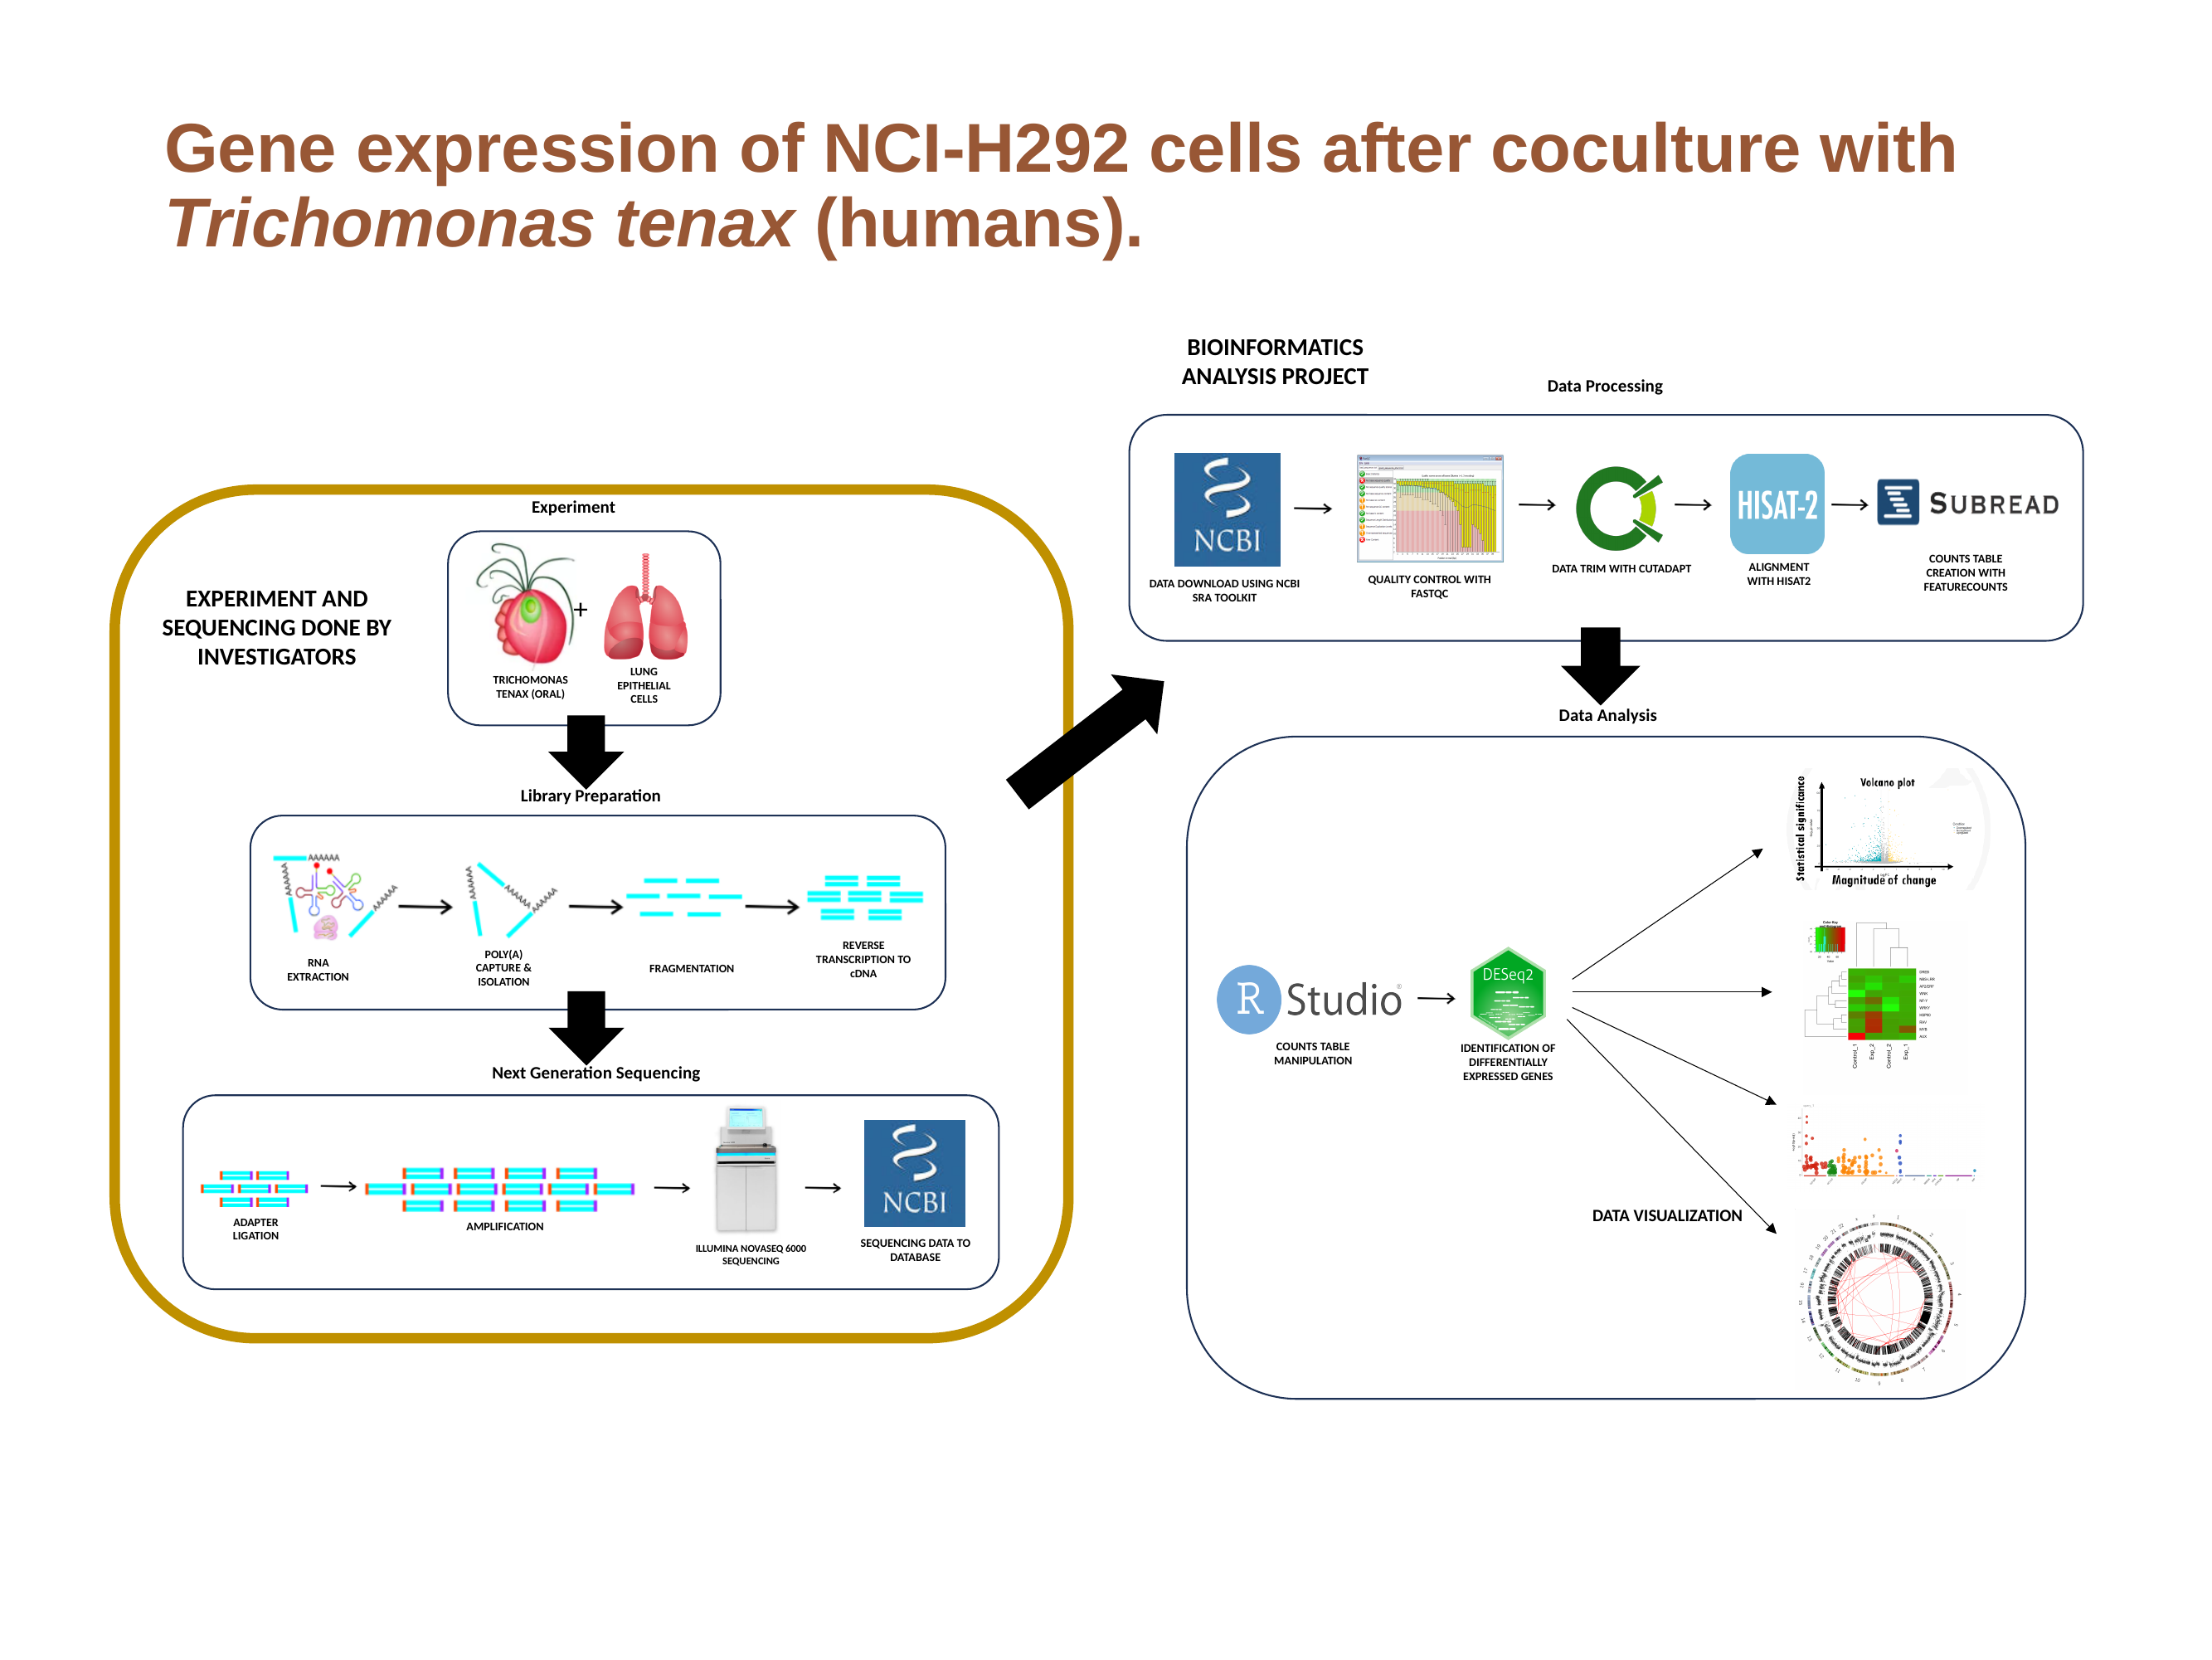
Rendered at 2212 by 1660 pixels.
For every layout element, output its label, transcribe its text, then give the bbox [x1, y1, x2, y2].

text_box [1129, 324, 2083, 1400]
title Gene expression of NCI-H292 cells after coculture with Trichomonas tenax (humans). [152, 88, 2060, 287]
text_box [114, 489, 1069, 1339]
text_box [1069, 674, 1129, 779]
